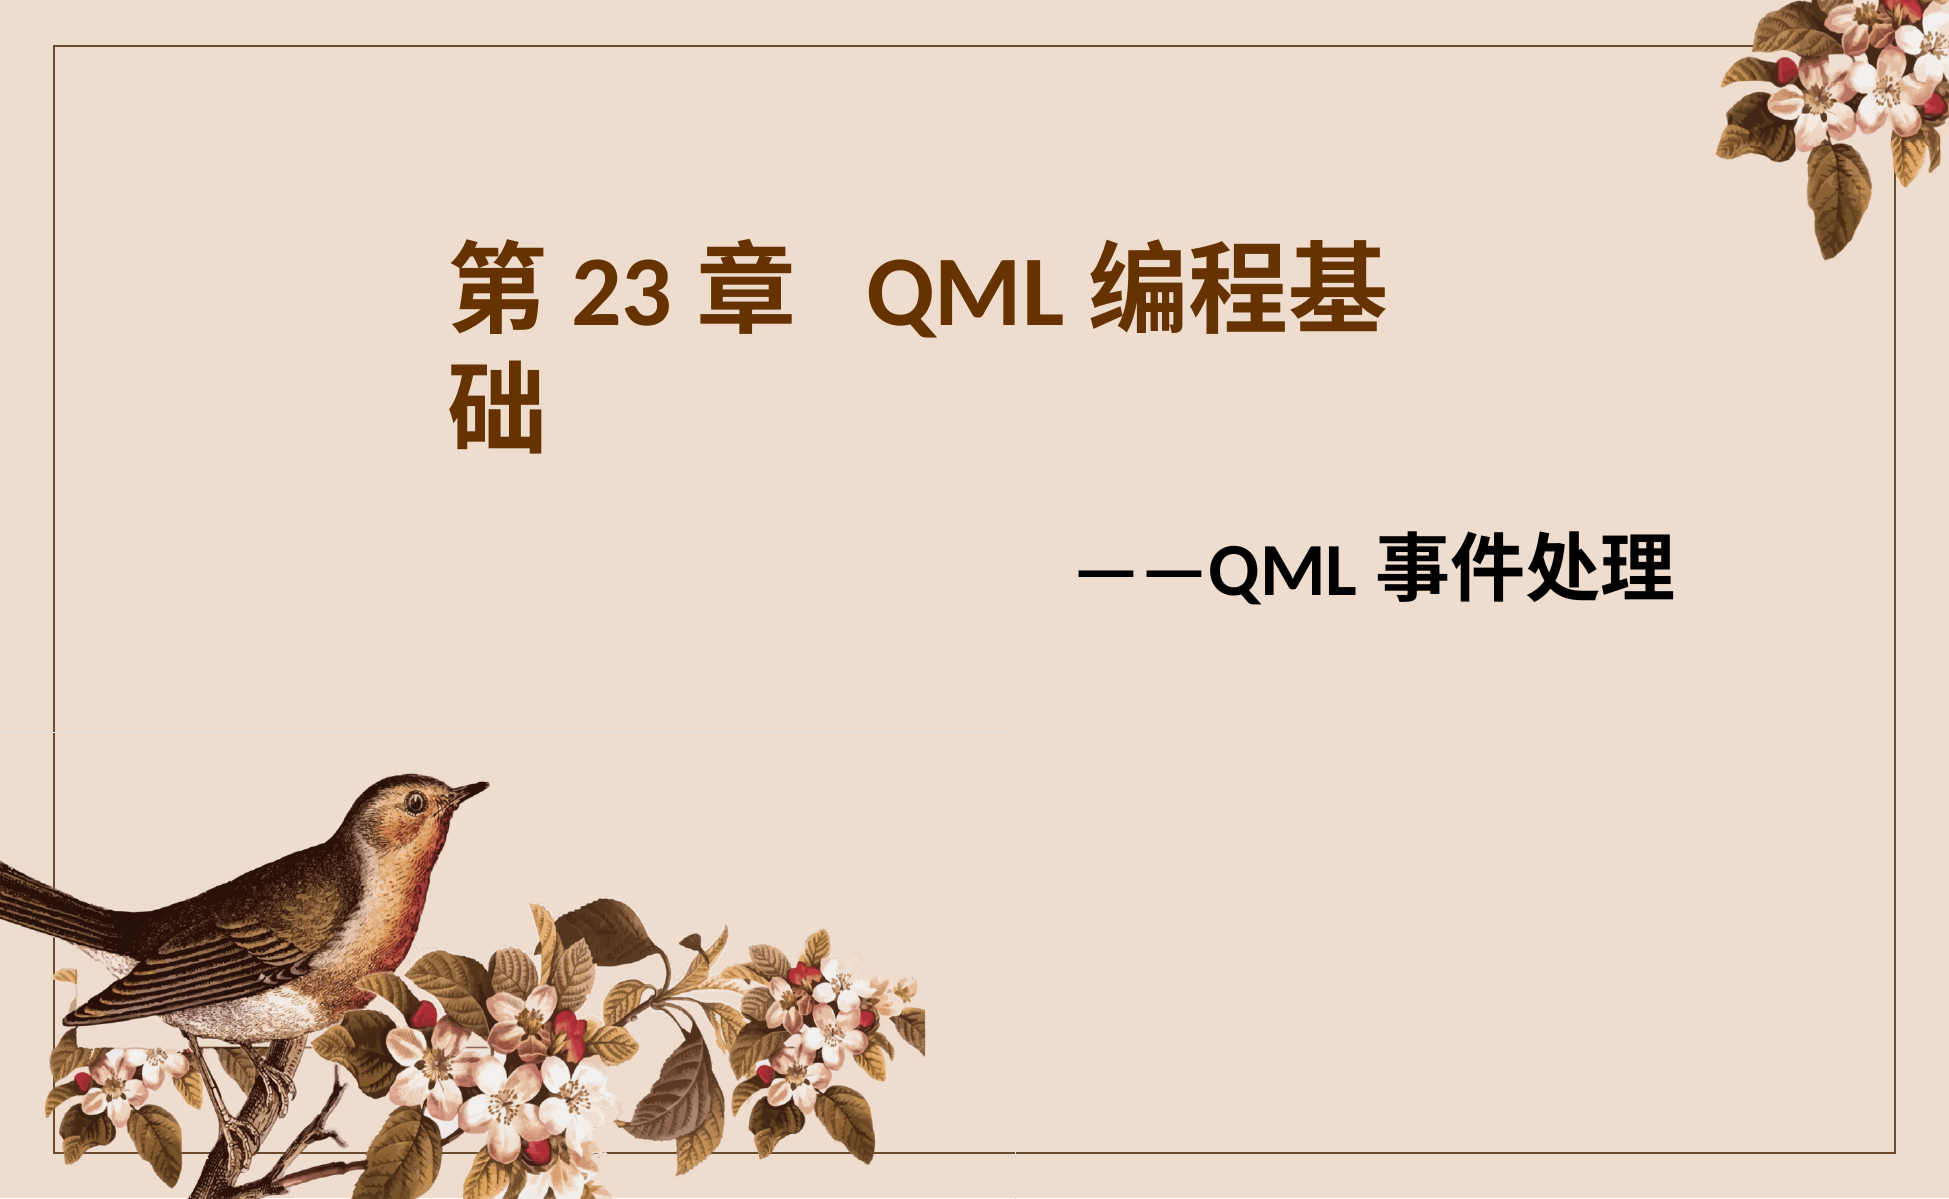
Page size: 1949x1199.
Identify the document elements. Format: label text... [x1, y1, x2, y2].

picture [0, 733, 1015, 1199]
picture [1654, 0, 1949, 306]
text_box ——QML事件处理 [1057, 513, 1732, 618]
text_box 第23章 QML编程基础 [432, 218, 1485, 473]
